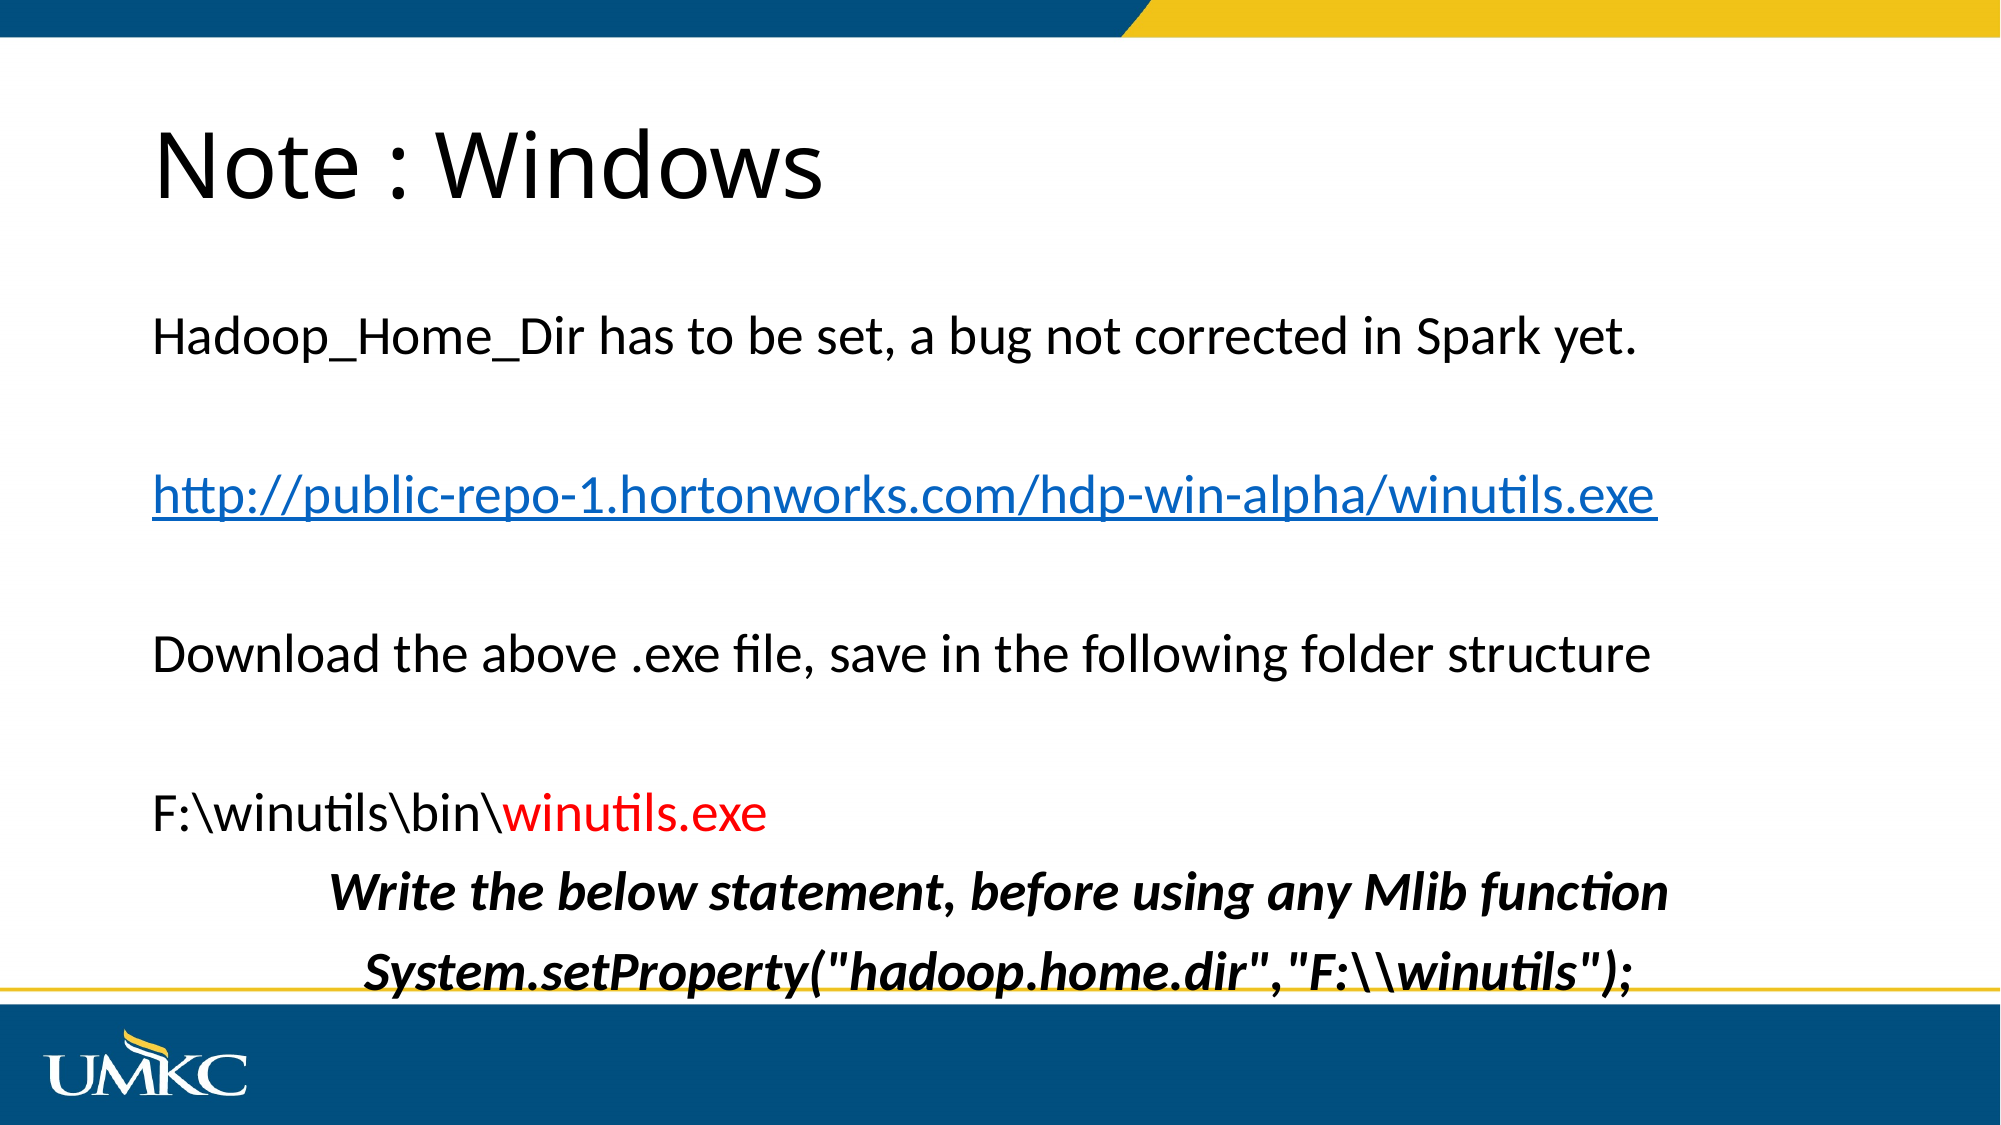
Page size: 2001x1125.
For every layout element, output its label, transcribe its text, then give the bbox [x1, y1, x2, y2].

list Hadoop_Home_Dir has to be set, a bug not corrected in Spark yet. http://public-repo-1.hortonworks.com/hdp-win-alpha/winutils.exe Download the above .exe file, save in the following folder structure F:\winutils\bin\winutils.exe Write the below statement, before using any Mlib function System.setProperty("hadoop.home.dir","F:\\winutils"); [137, 299, 1863, 1014]
title Note : Windows [137, 59, 1863, 278]
picture [0, 0, 2001, 1125]
